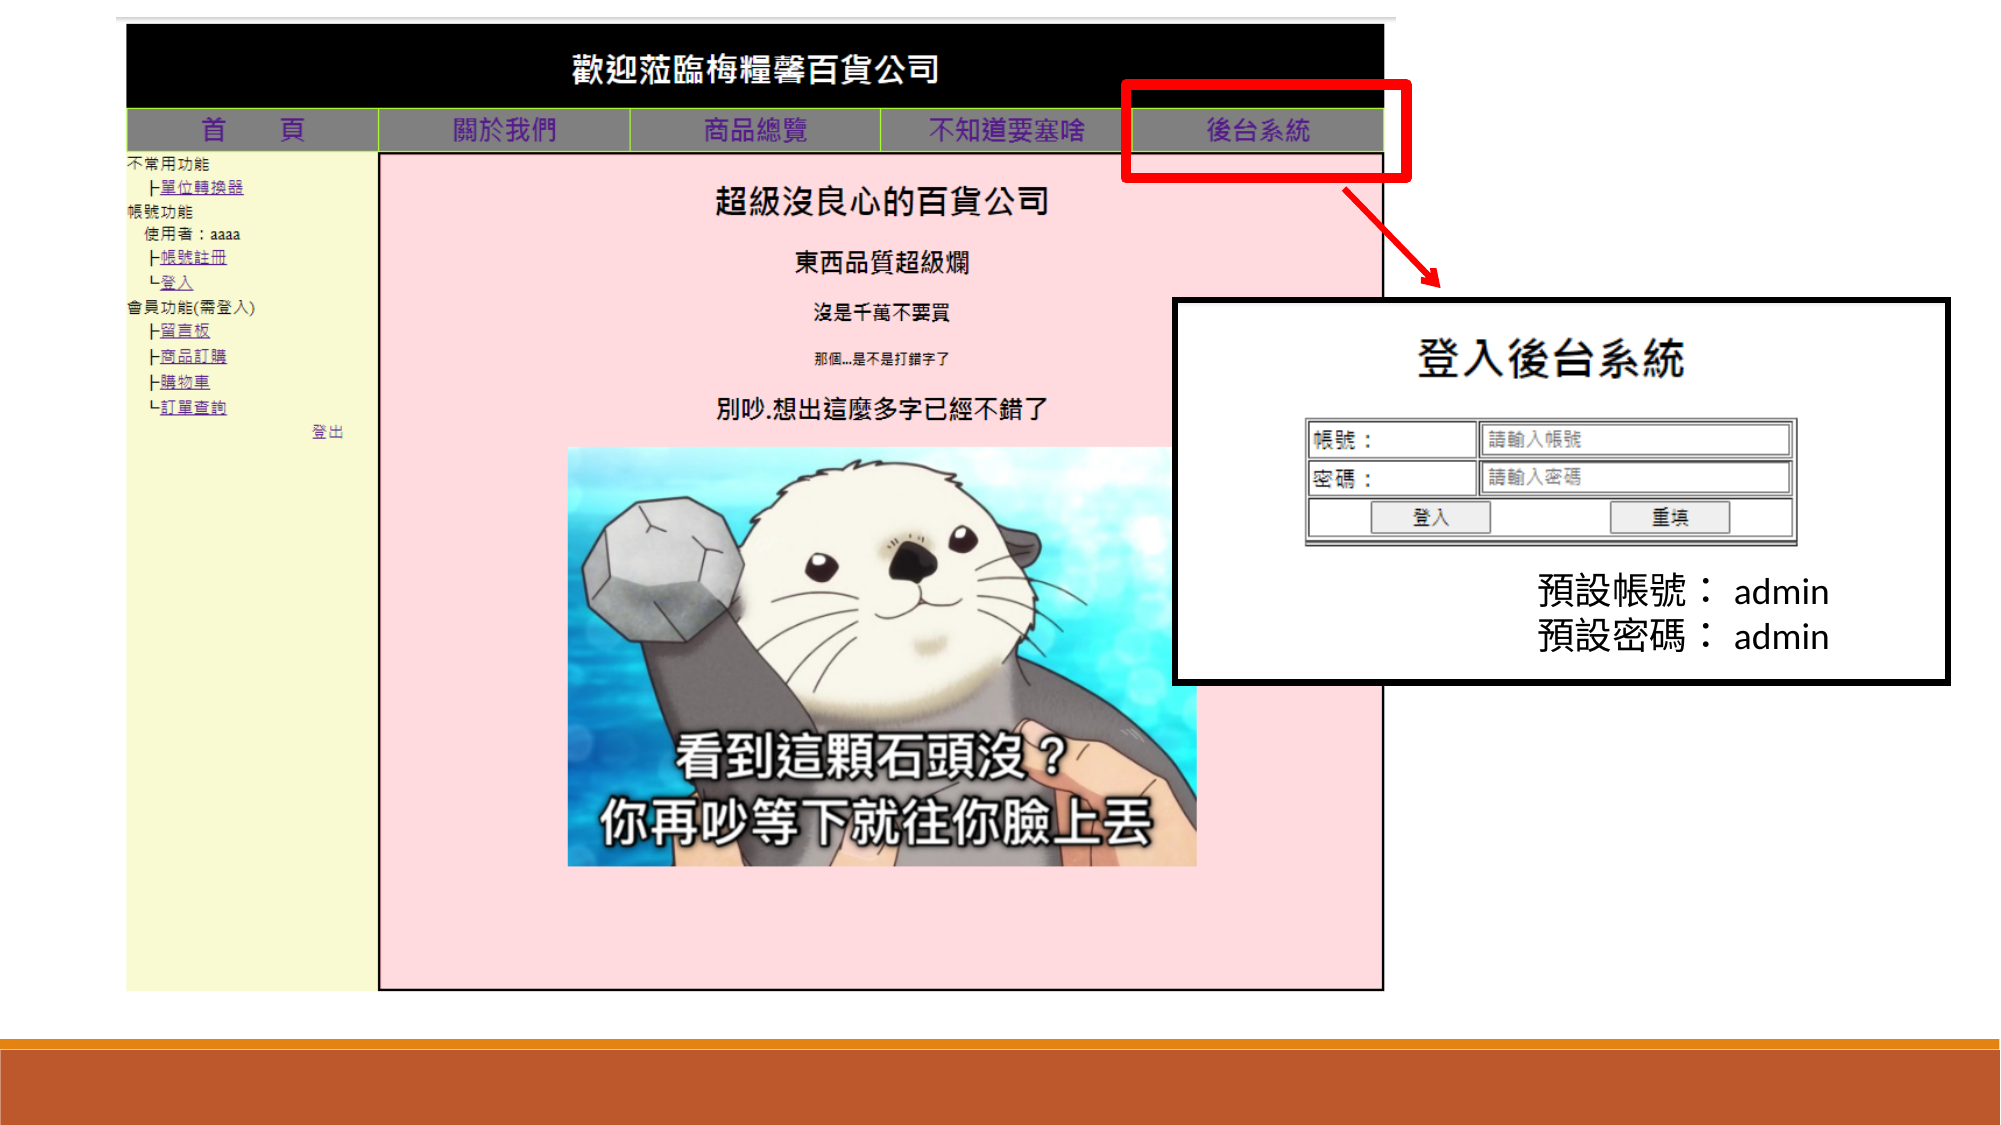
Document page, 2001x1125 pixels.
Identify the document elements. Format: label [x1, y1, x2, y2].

text_box [1343, 188, 1442, 289]
picture [115, 17, 1946, 1005]
text_box [1404, 83, 1408, 179]
